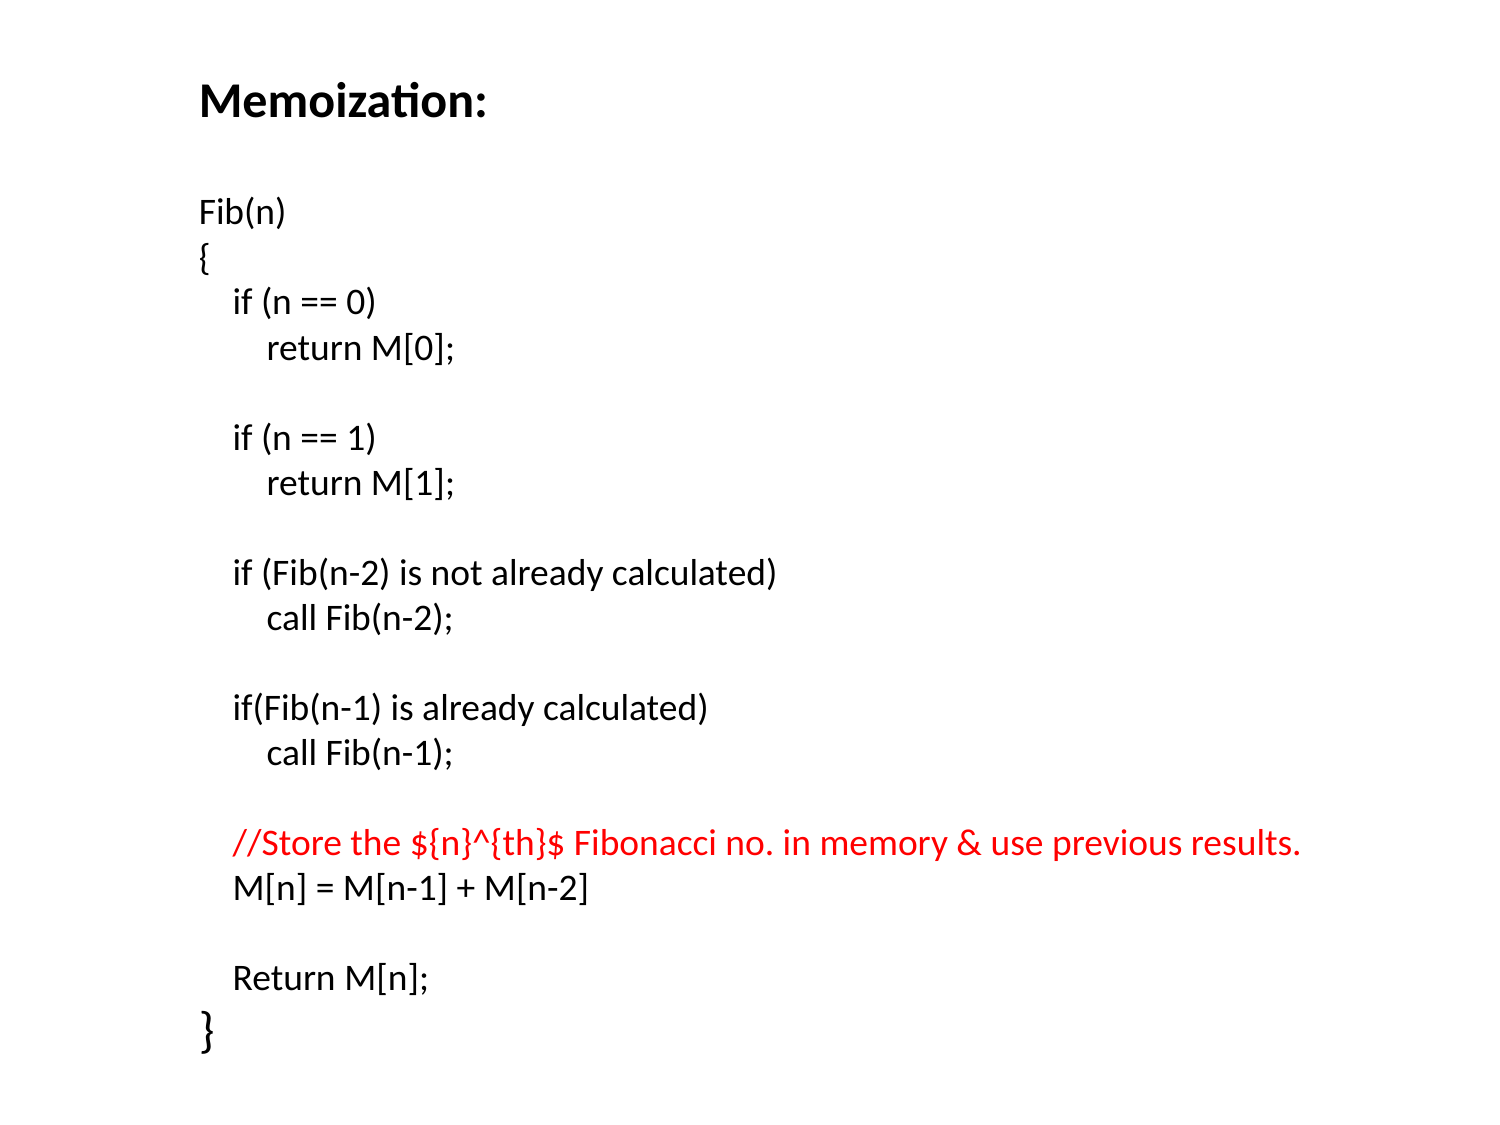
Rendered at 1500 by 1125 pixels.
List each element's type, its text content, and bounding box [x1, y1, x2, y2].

text_box Memoization: Fib(n) { if (n == 0) return M[0]; if (n == 1) return M[1]; if (Fib(n-2) is not already calculated) call Fib(n-2); if(Fib(n-1) is already calculated) call Fib(n-1); //Store the ${n}^{th}$ Fibonacci no. in memory & use previous results. M[n] = M[n-1] + M[n-2] Return M[n]; } [184, 60, 1319, 1065]
